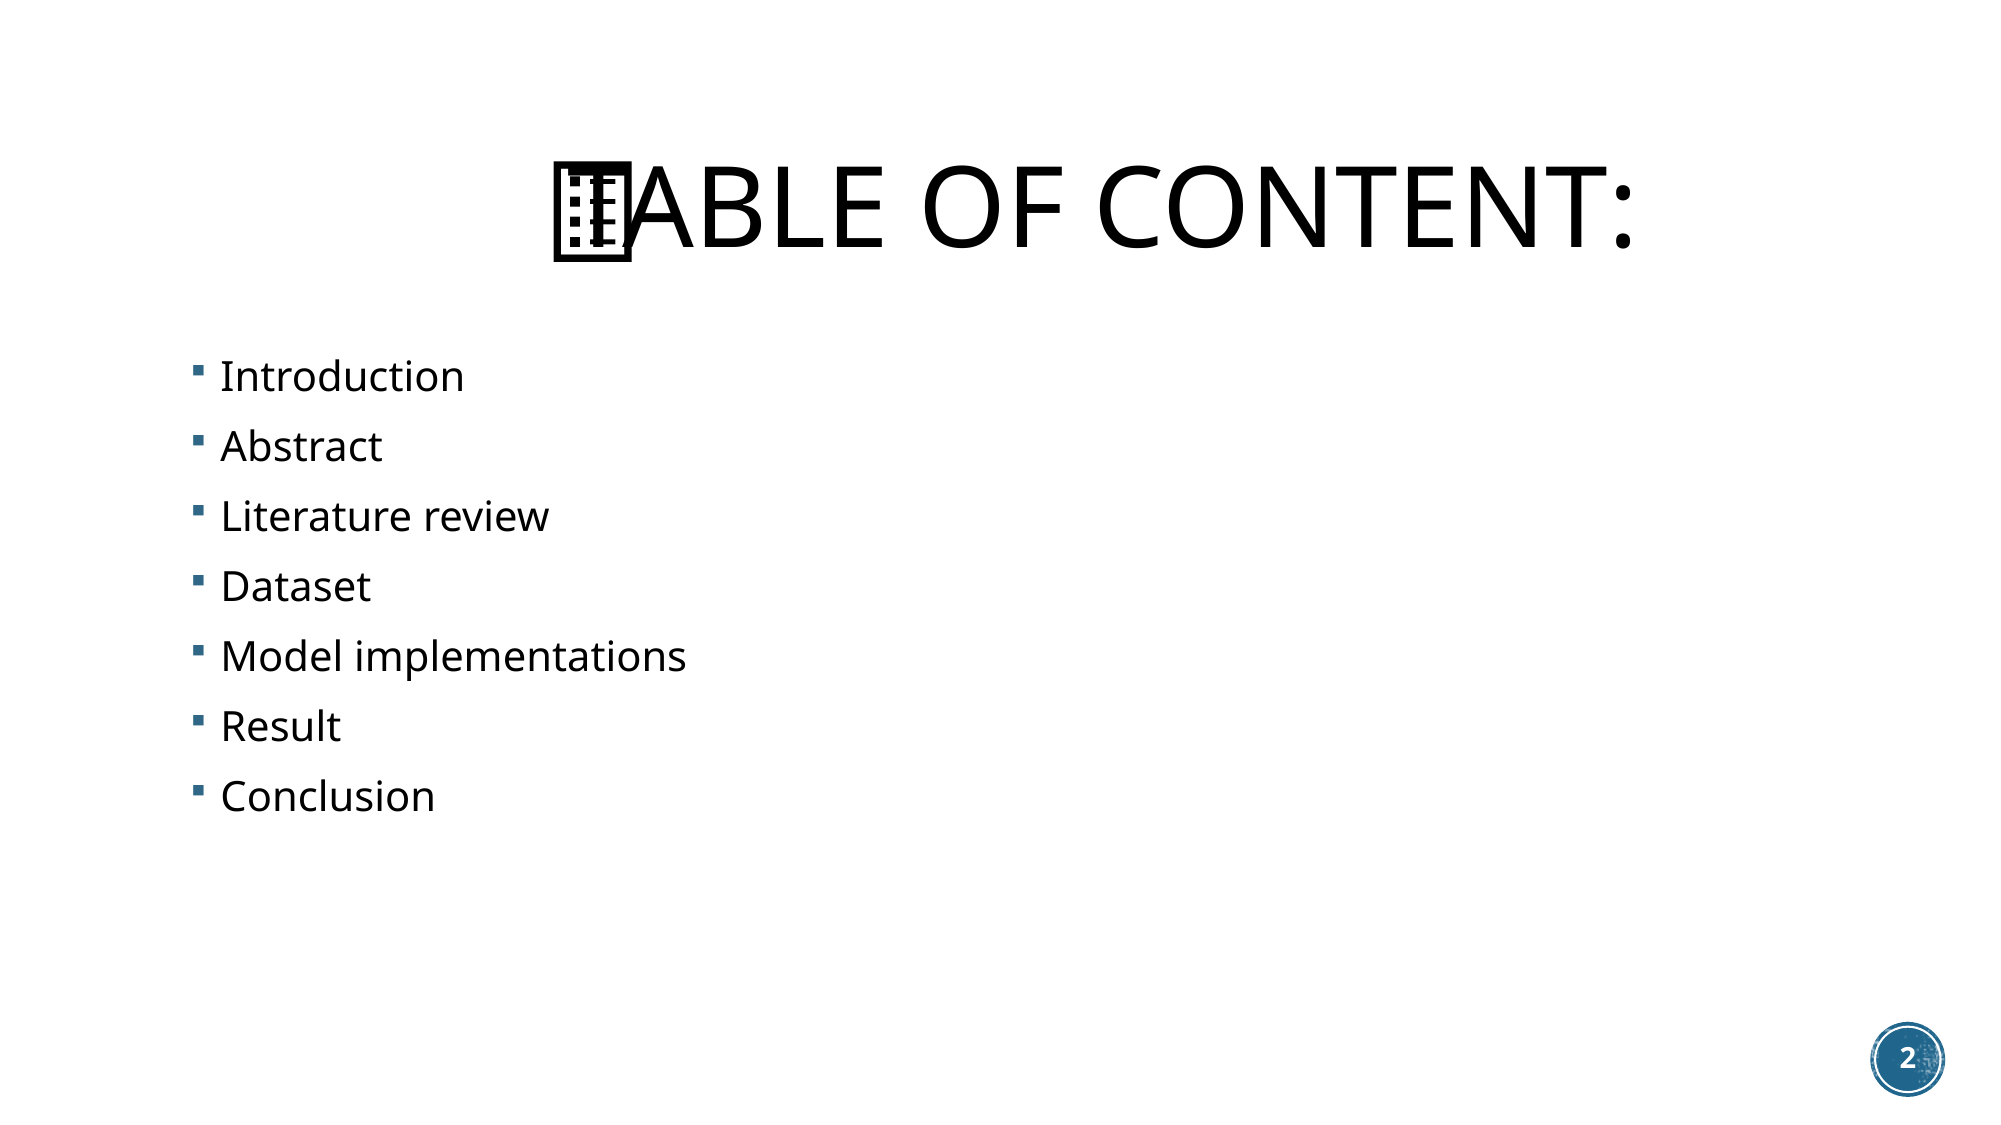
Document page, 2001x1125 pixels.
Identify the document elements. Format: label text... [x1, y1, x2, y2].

list Introduction Abstract Literature review Dataset Model implementations Result Conclusion [175, 348, 890, 1013]
title TABLE OF CONTENT: [201, 79, 1852, 344]
picture [532, 151, 653, 272]
slide_number 2 [1855, 1028, 1961, 1089]
